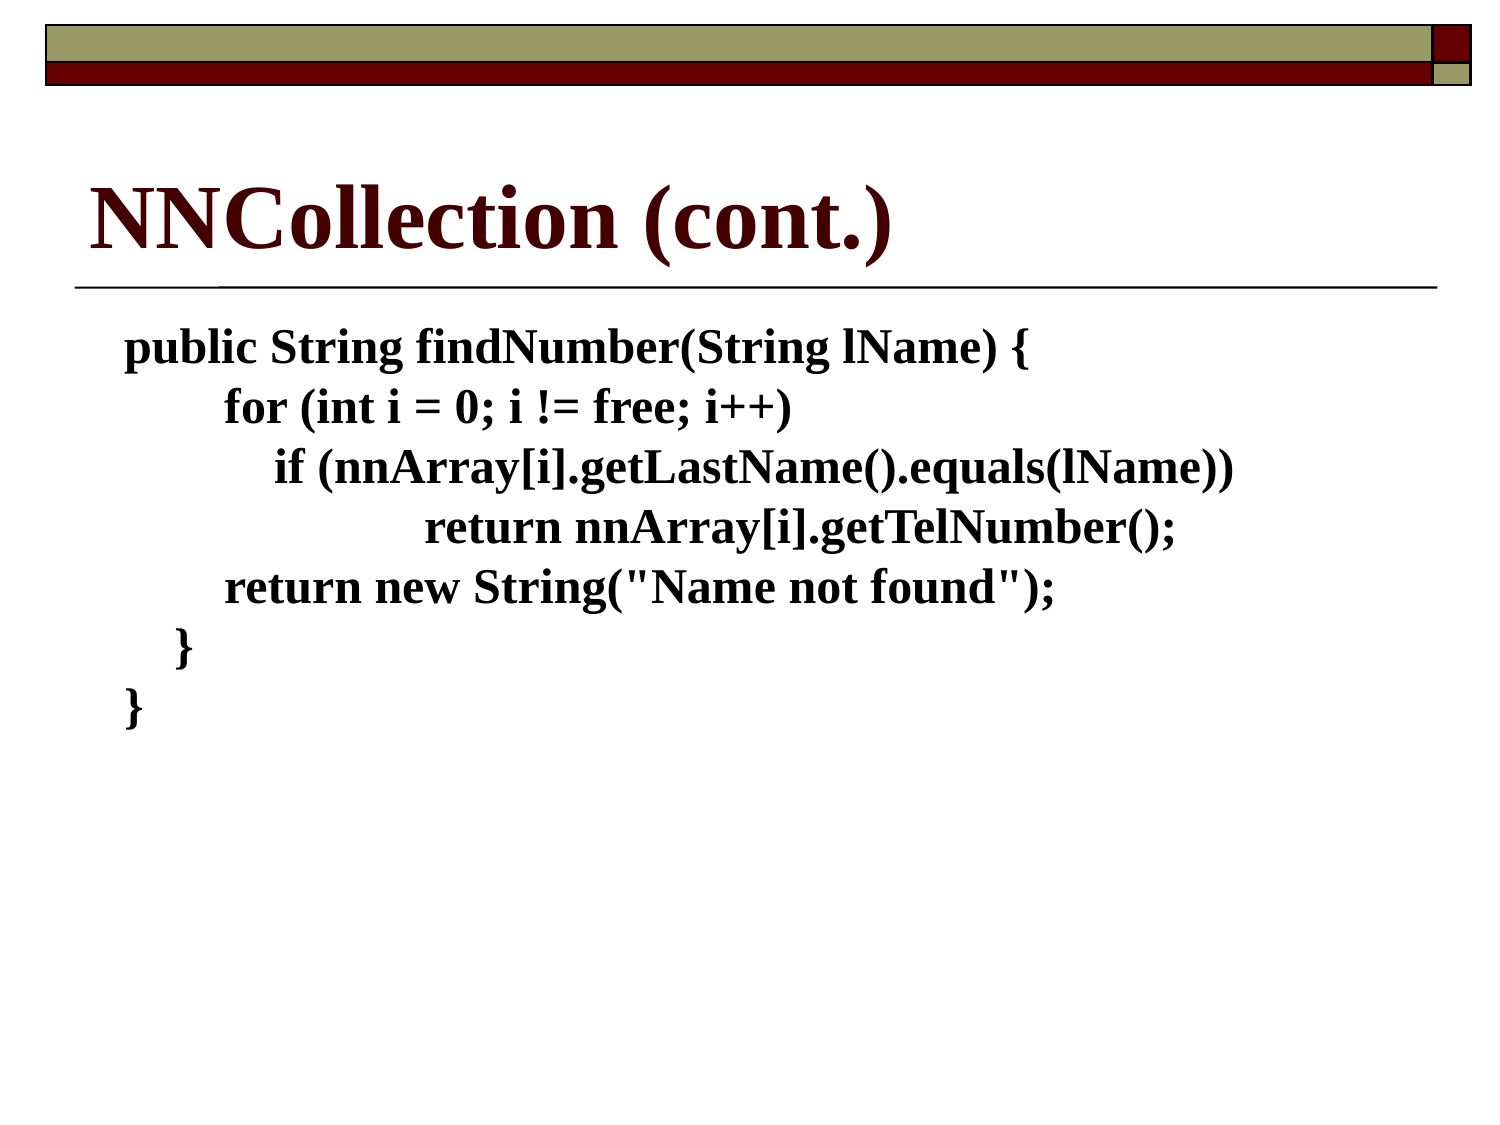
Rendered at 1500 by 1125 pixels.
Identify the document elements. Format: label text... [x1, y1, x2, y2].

text_box public String findNumber(String lName) { for (int i = 0; i != free; i++) if (nnArray[i].getLastName().equals(lName)) return nnArray[i].getTelNumber(); return new String("Name not found"); } } [109, 305, 1250, 801]
title NNCollection (cont.) [75, 87, 1425, 275]
